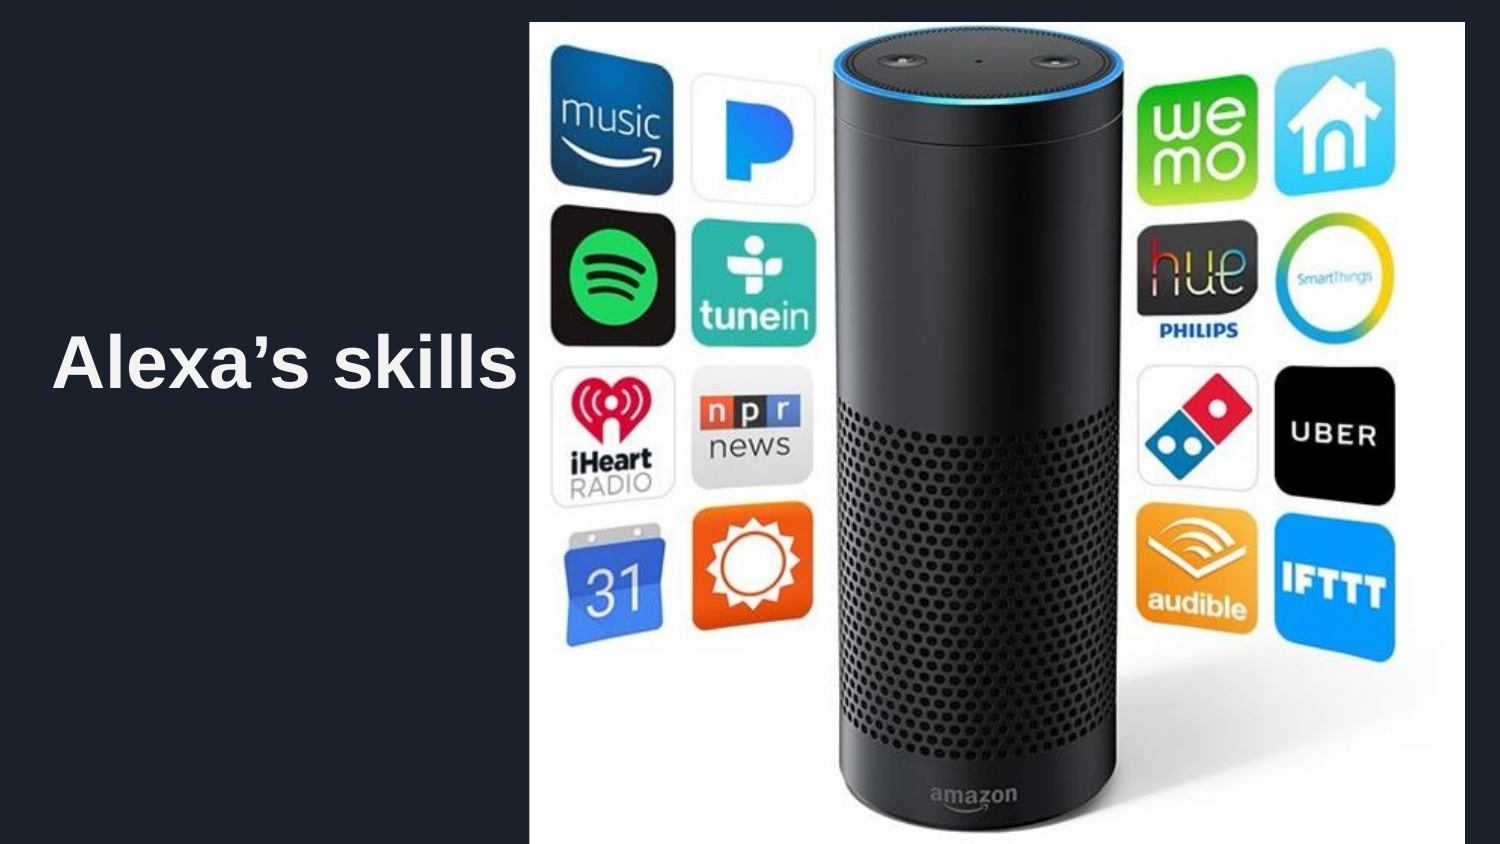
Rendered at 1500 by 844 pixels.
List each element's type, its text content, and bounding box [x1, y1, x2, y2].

title Alexa’s skills [49, 311, 522, 407]
text_box [529, 22, 1465, 844]
